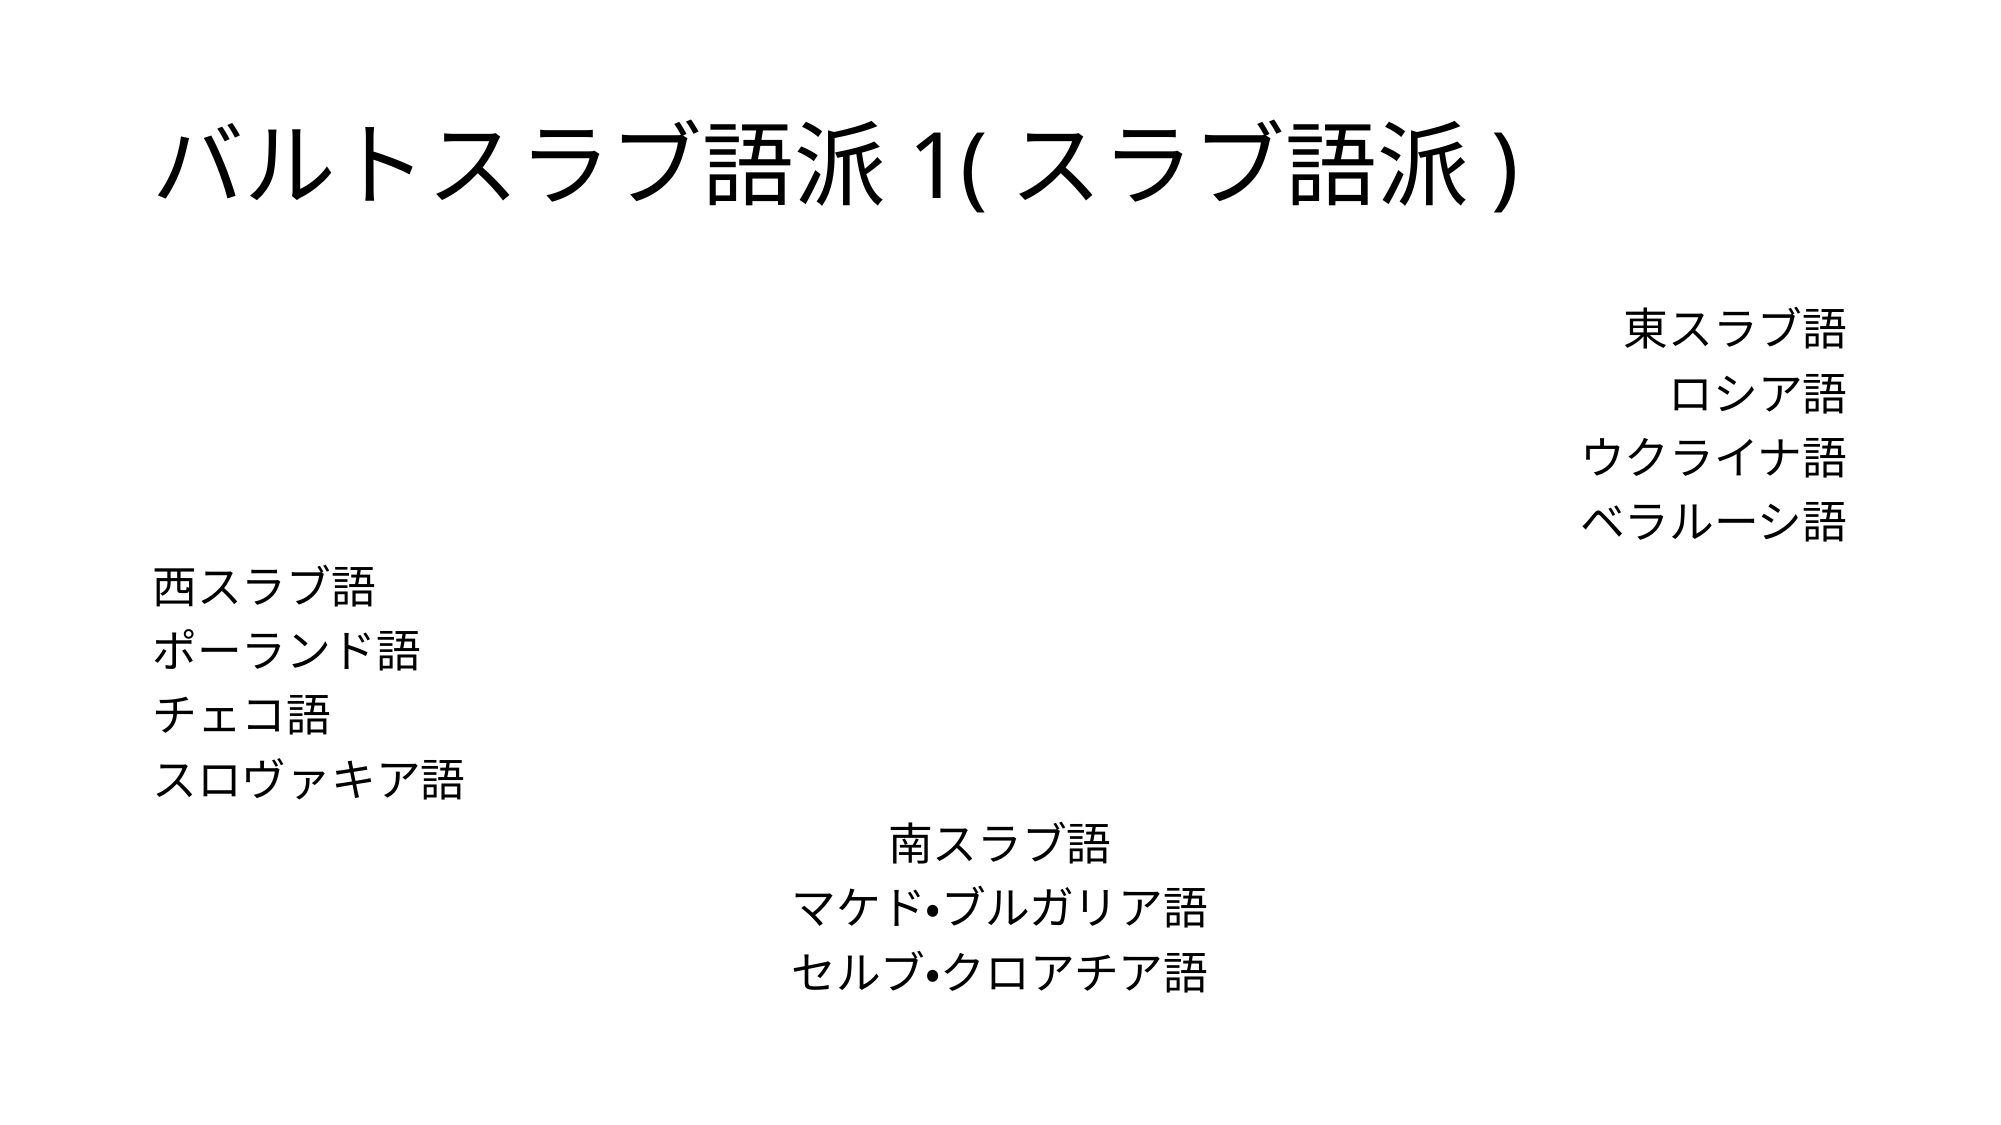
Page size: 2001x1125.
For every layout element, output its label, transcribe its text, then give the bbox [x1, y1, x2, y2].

title バルトスラブ語派1(スラブ語派) [137, 59, 1863, 278]
list 東スラブ語 ロシア語 ウクライナ語 ベラルーシ語 西スラブ語 ポーランド語 チェコ語 スロヴァキア語 南スラブ語 マケド・ブルガリア語 セルブ・クロアチア語 [137, 299, 1863, 1014]
